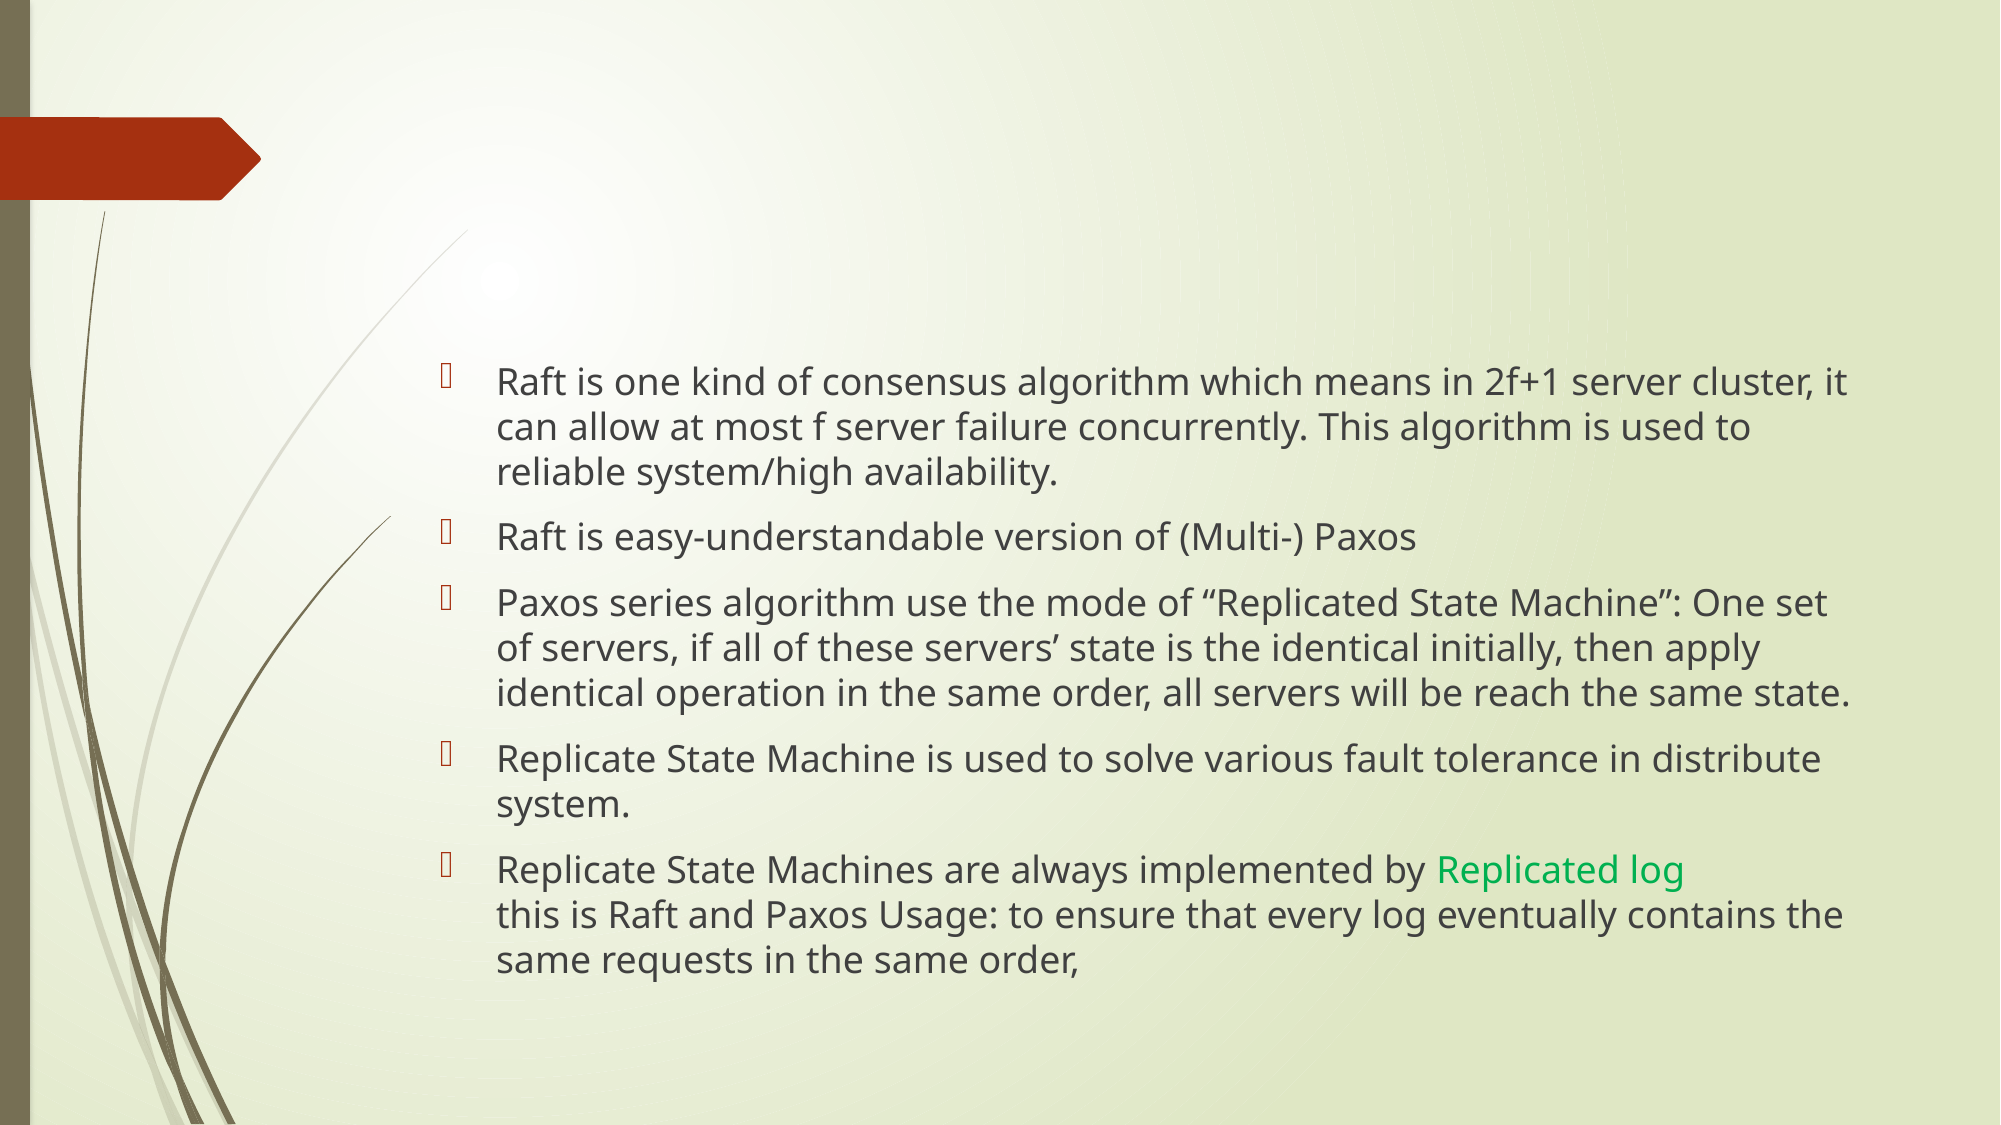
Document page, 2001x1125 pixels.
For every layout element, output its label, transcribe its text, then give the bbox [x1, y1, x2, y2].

list Raft is one kind of consensus algorithm which means in 2f+1 server cluster, it can allow at most f server failure concurrently. This algorithm is used to reliable system/high availability. Raft is easy-understandable version of (Multi-) Paxos Paxos series algorithm use the mode of “Replicated State Machine”: One set of servers, if all of these servers’ state is the identical initially, then apply identical operation in the same order, all servers will be reach the same state. Replicate State Machine is used to solve various fault tolerance in distribute system. Replicate State Machines are always implemented by Replicated log this is Raft and Paxos Usage: to ensure that every log eventually contains the same requests in the same order, [424, 350, 1888, 1045]
